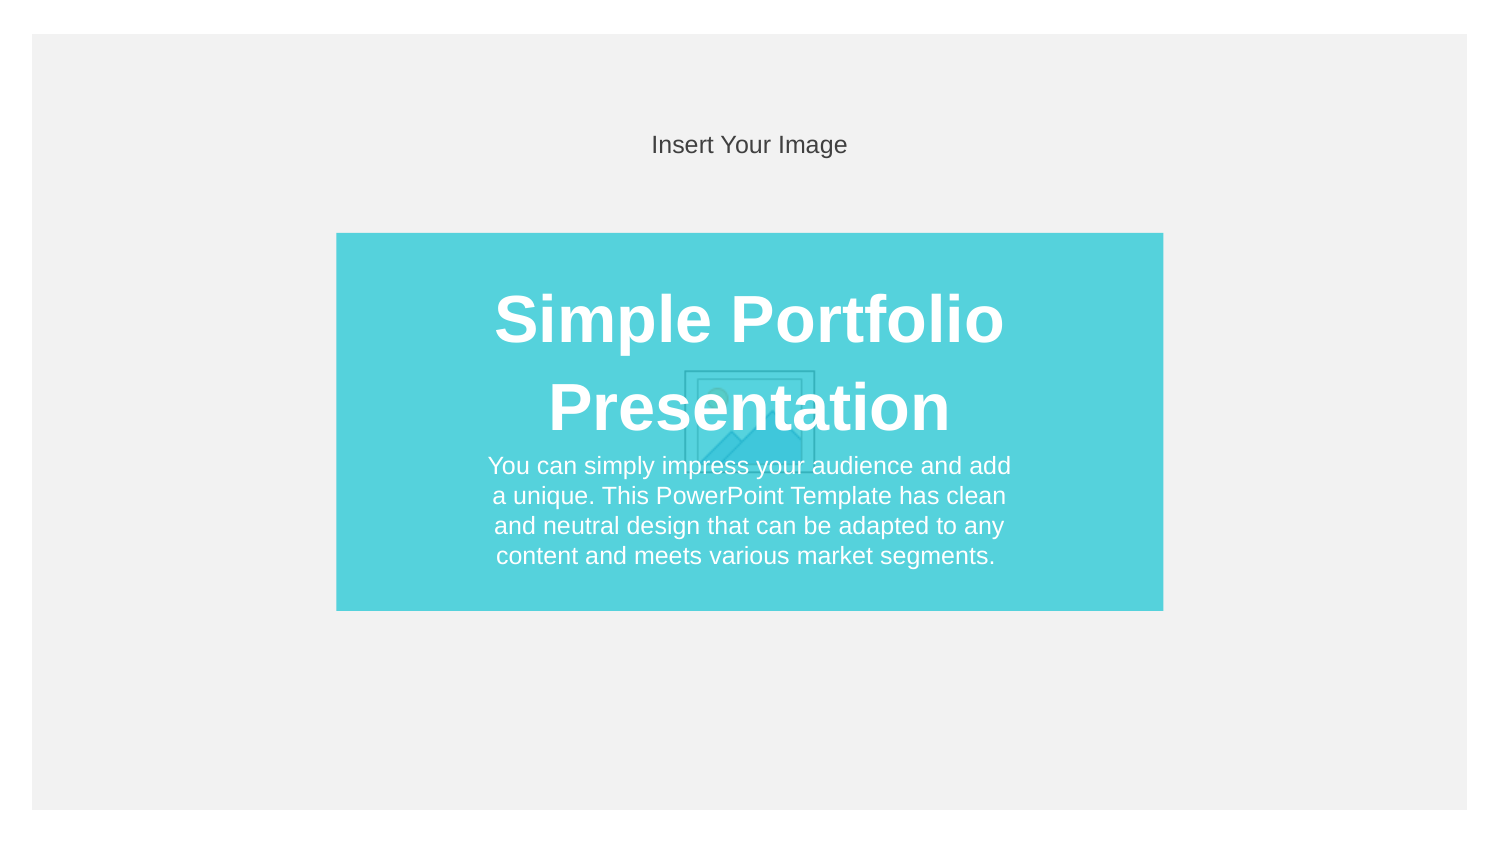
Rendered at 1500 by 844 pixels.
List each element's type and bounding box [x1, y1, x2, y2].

picture [32, 33, 1468, 811]
